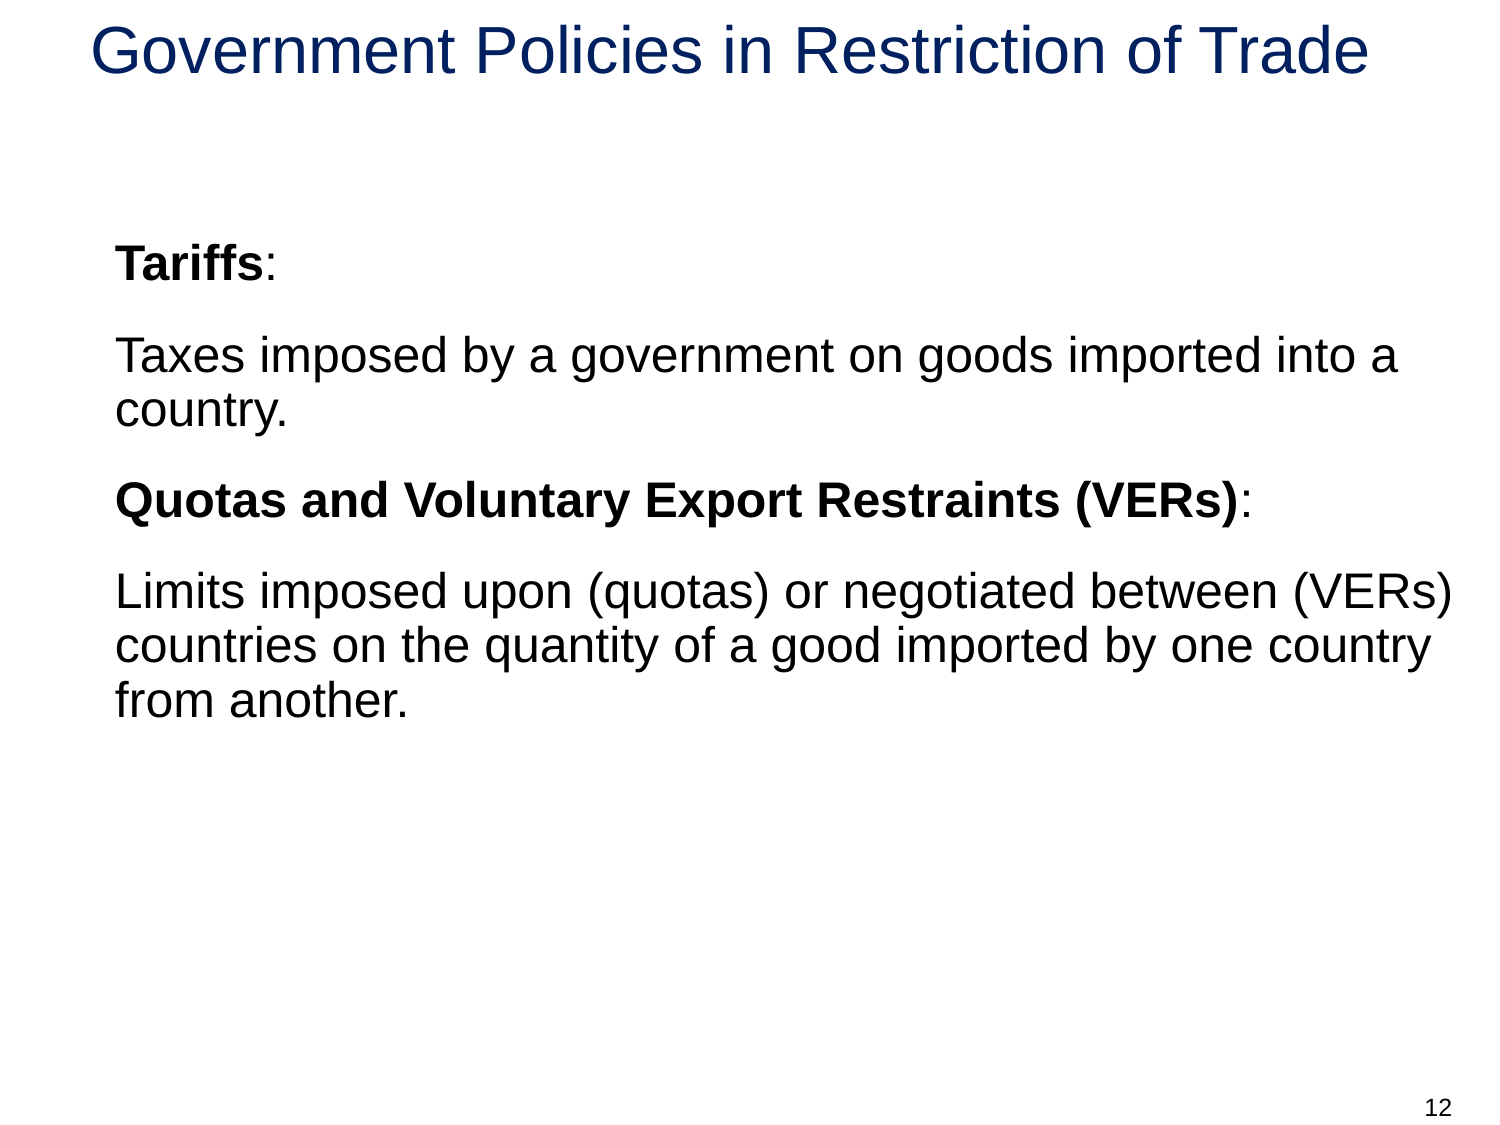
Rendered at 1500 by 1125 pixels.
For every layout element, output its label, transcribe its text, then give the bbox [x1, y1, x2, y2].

title Government Policies in Restriction of Trade [75, 0, 1500, 105]
list Tariffs: Taxes imposed by a government on goods imported into a country. Quotas and Voluntary Export Restraints (VERs): Limits imposed upon (quotas) or negotiated between (VERs) countries on the quantity of a good imported by one country from another. [99, 137, 1475, 1063]
